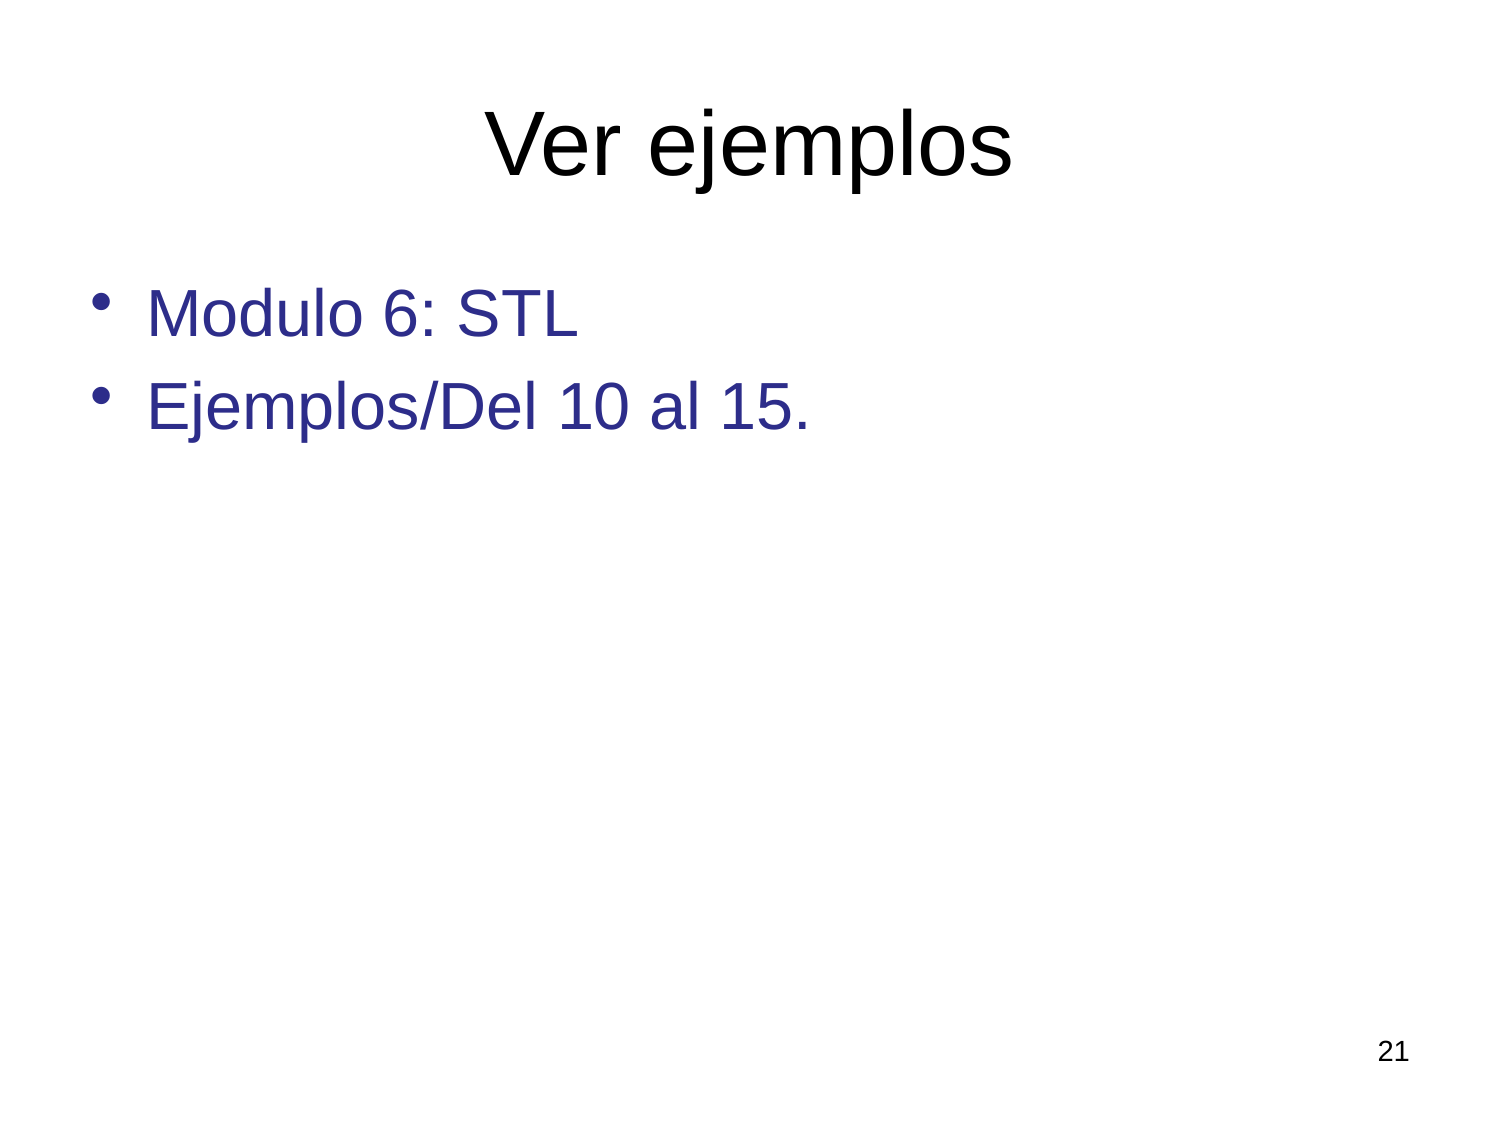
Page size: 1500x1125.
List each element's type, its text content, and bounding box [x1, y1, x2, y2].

title Ver ejemplos [74, 44, 1426, 233]
list Modulo 6: STL Ejemplos/Del 10 al 15. [74, 262, 1426, 1006]
slide_number 21 [1074, 1024, 1426, 1103]
